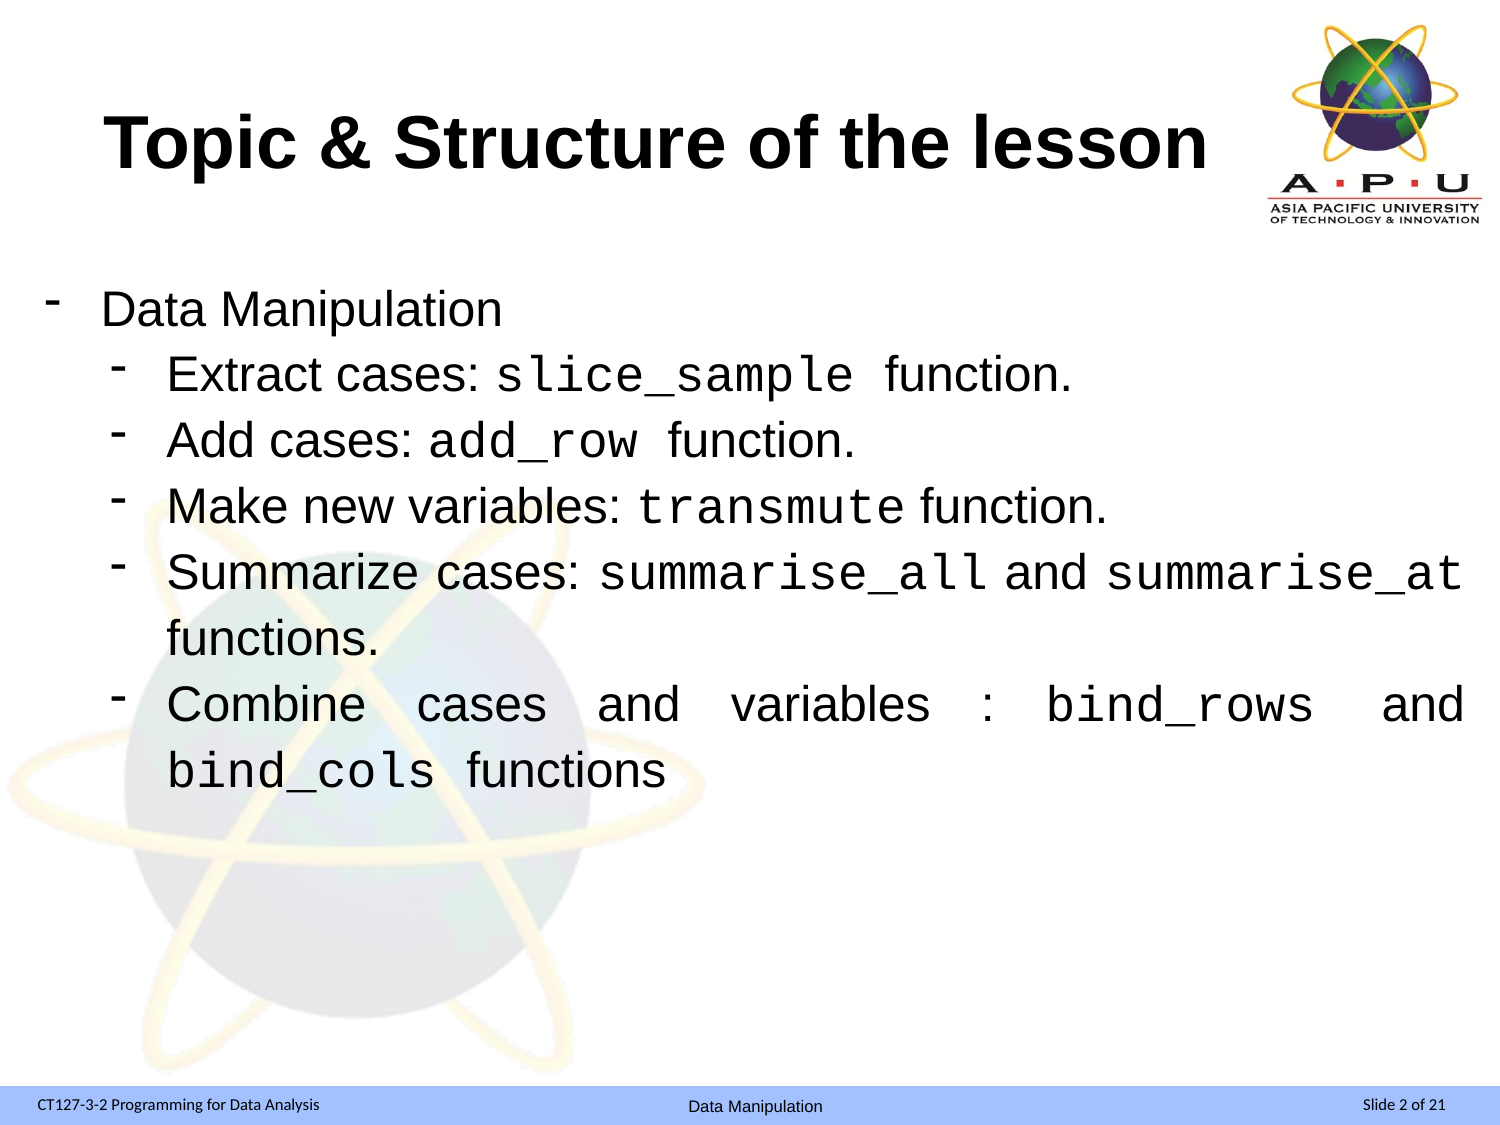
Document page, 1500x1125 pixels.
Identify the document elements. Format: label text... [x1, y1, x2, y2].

title Topic & Structure of the lesson [79, 45, 1235, 233]
list Data Manipulation Extract cases: slice_sample function. Add cases: add_row function. Make new variables: transmute function. Summarize cases: summarise_all and summarise_at functions. Combine cases and variables : bind_rows and bind_cols functions [20, 262, 1480, 1011]
picture [1251, 0, 1500, 249]
text_box [99, 262, 1450, 863]
text_box [74, 237, 1425, 847]
